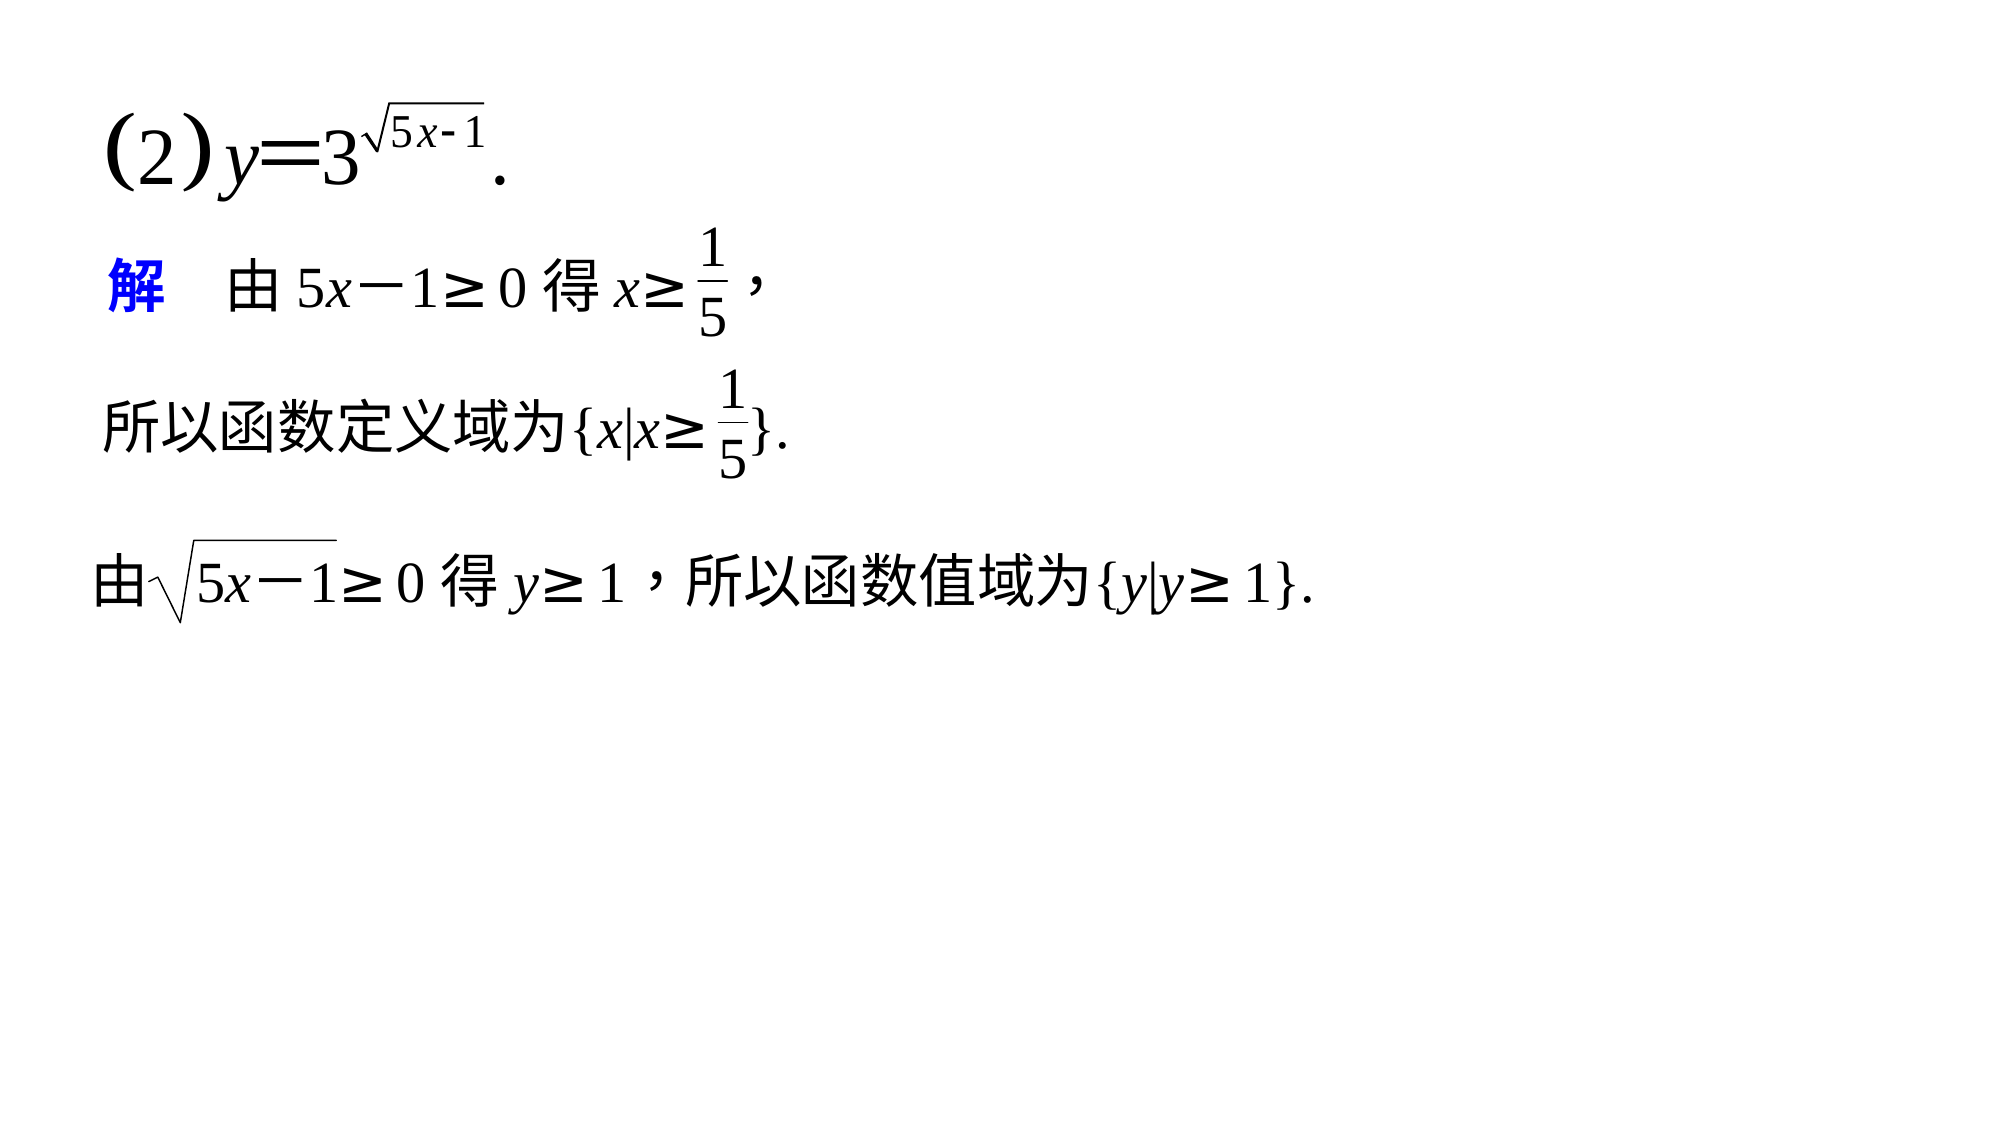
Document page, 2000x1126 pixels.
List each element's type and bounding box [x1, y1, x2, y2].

text_box [106, 216, 1922, 359]
text_box [101, 358, 1917, 611]
text_box [89, 538, 1905, 791]
text_box [95, 82, 523, 232]
